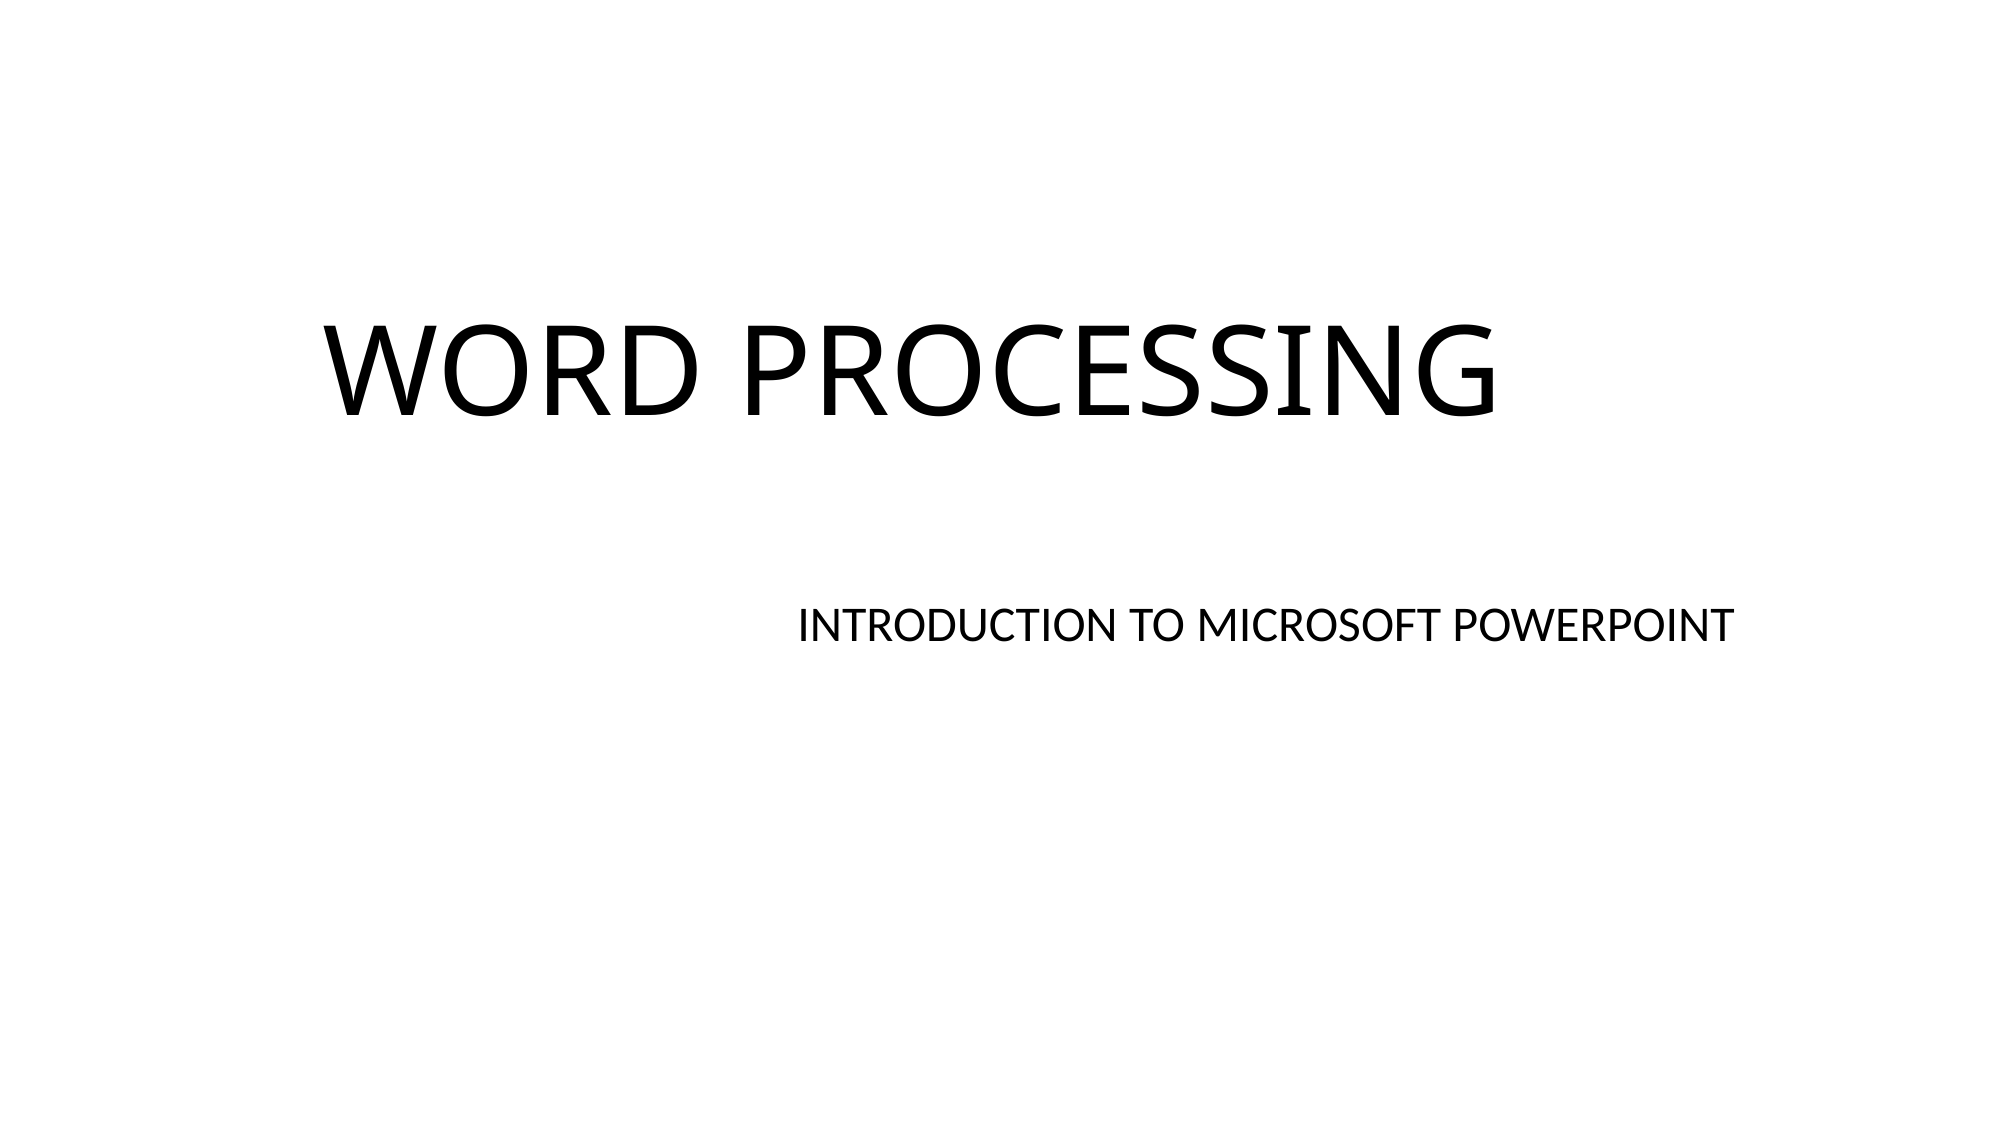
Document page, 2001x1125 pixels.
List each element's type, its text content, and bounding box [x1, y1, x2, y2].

title WORD PROCESSING [162, 58, 1663, 451]
subtitle INTRODUCTION TO MICROSOFT POWERPOINT [249, 590, 1750, 863]
